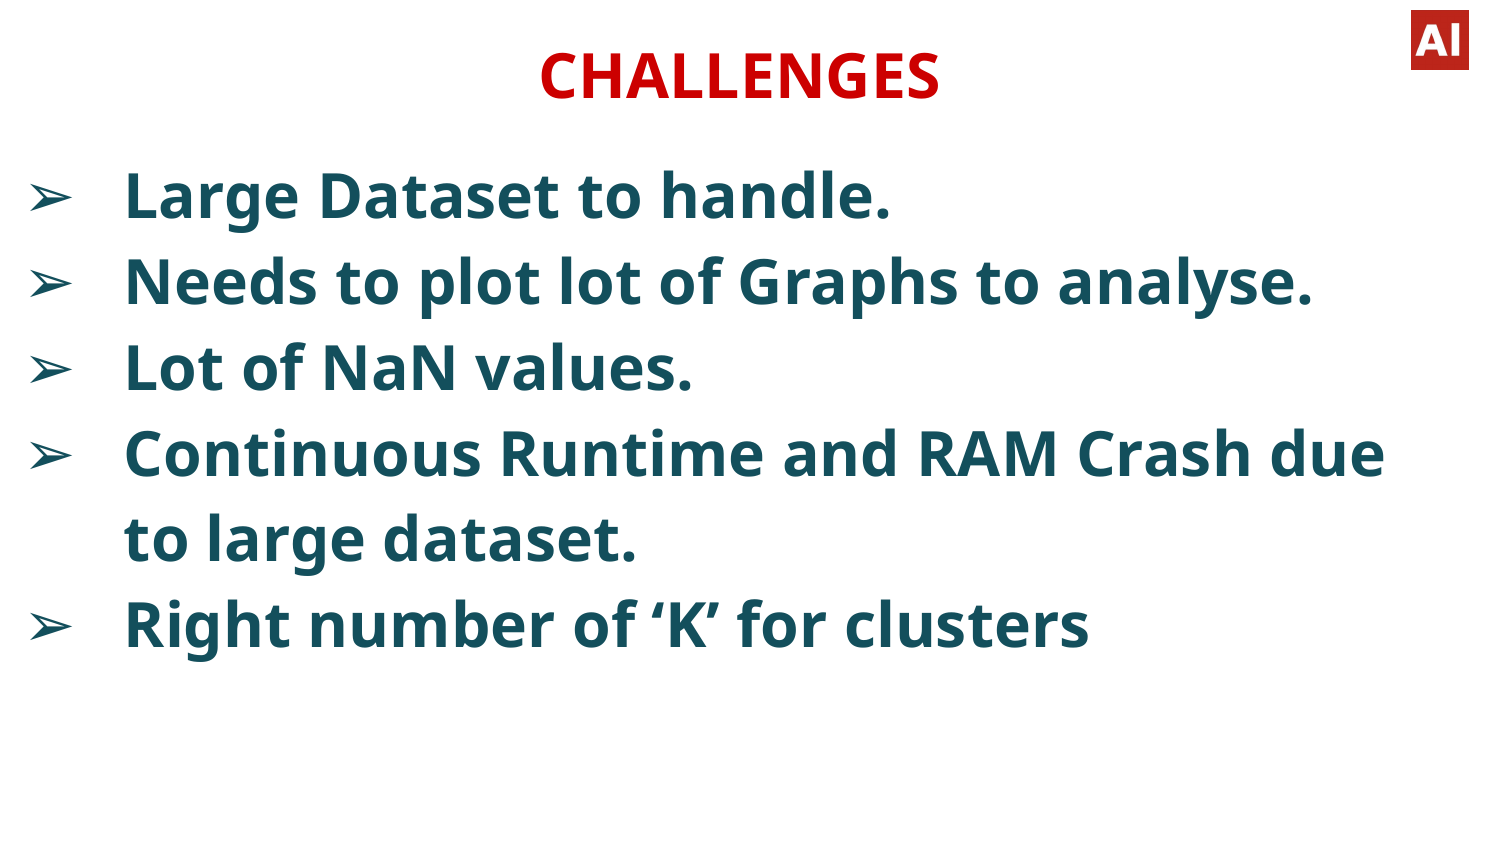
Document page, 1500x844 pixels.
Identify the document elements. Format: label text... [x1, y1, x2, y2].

text_box CHALLENGES Large Dataset to handle. Needs to plot lot of Graphs to analyse. Lot of NaN values. Continuous Runtime and RAM Crash due to large dataset. Right number of ‘K’ for clusters [21, 33, 1468, 661]
picture [1411, 10, 1469, 70]
